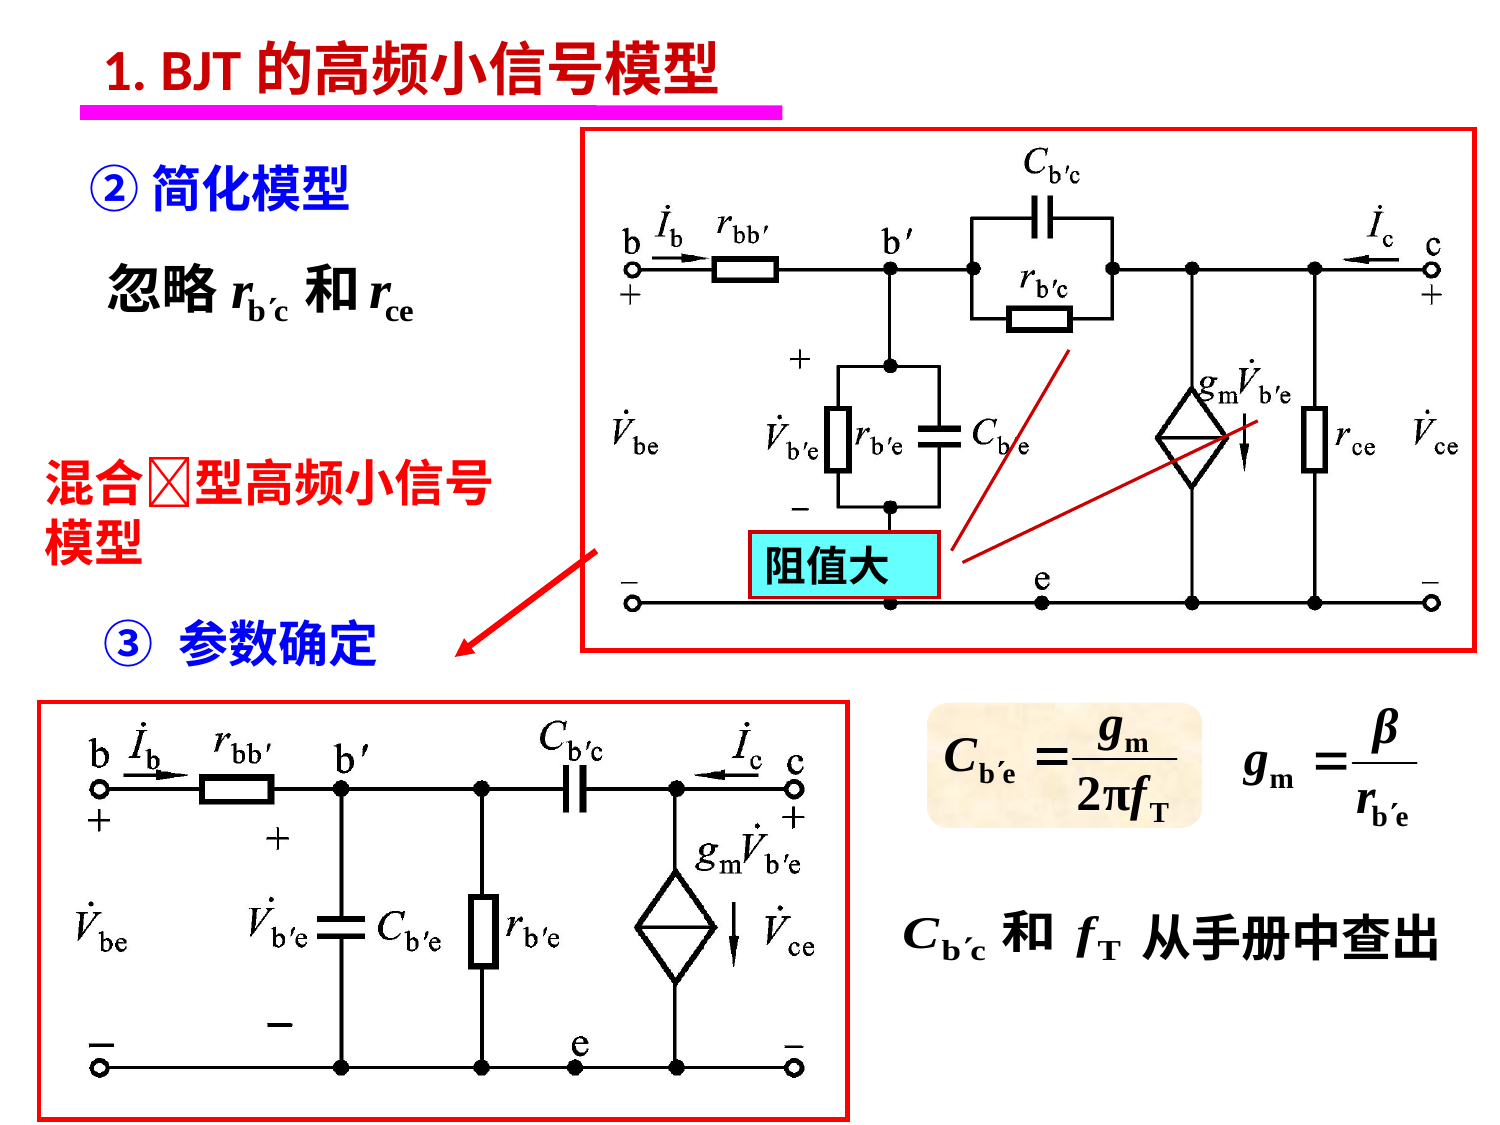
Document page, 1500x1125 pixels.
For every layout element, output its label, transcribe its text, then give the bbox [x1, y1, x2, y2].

text_box 参数确定 [88, 605, 451, 681]
text_box [454, 563, 579, 657]
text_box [1232, 692, 1425, 839]
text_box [926, 692, 1203, 834]
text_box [749, 420, 1259, 599]
text_box 1. BJT的高频小信号模型 [87, 24, 863, 110]
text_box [99, 255, 444, 336]
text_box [879, 898, 1495, 1036]
text_box ②简化模型 [74, 149, 438, 225]
picture [584, 130, 1473, 649]
text_box 混合型高频小信号模型 [29, 444, 555, 579]
picture [40, 703, 846, 1118]
